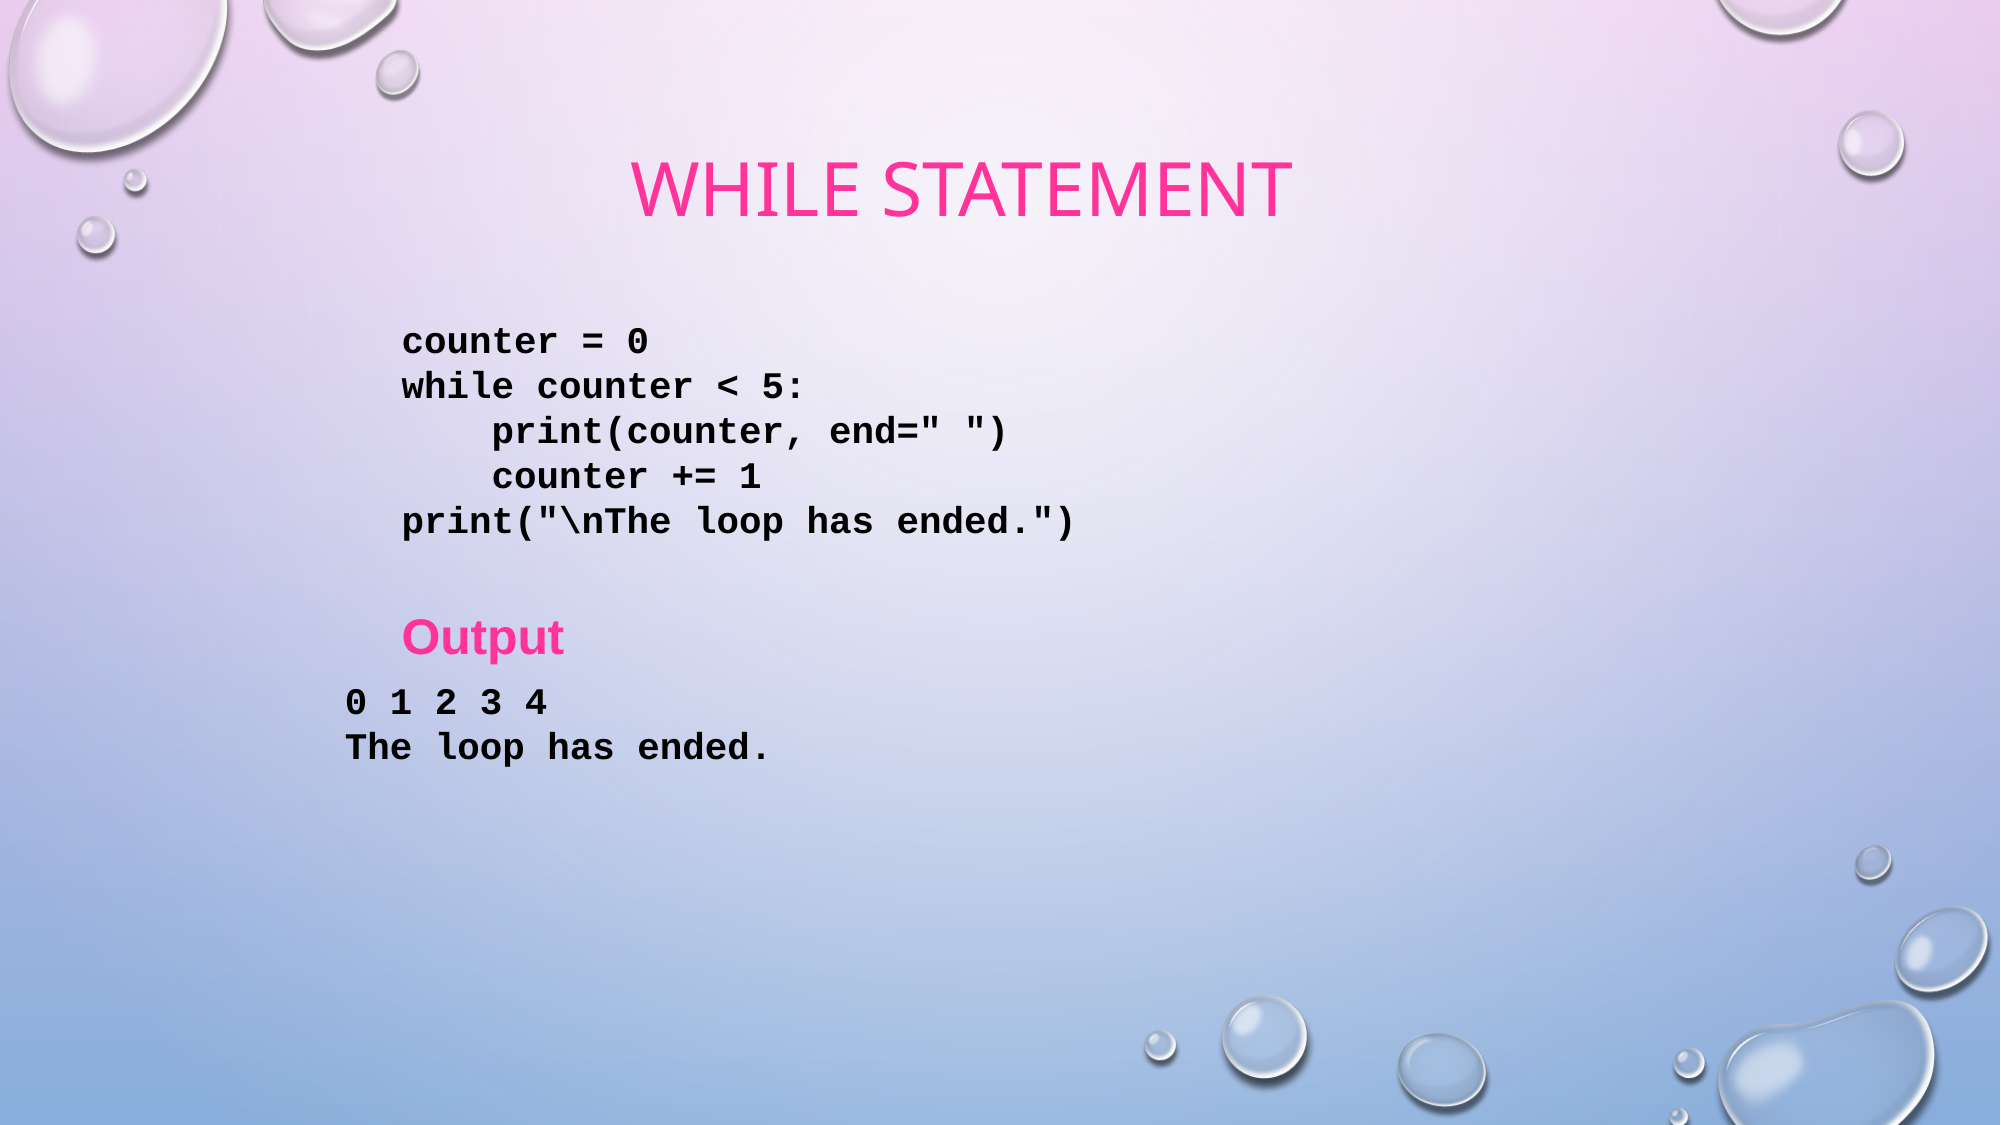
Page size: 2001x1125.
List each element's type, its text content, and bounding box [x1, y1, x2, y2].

picture [0, 0, 2000, 1125]
title While statEment [149, 126, 1775, 258]
list [167, 356, 1868, 918]
text_box counter = 0 while counter < 5: print(counter, end=" ") counter += 1 print("\nThe loop has ended.") Output 0 1 2 3 4 The loop has ended. [330, 308, 1580, 775]
